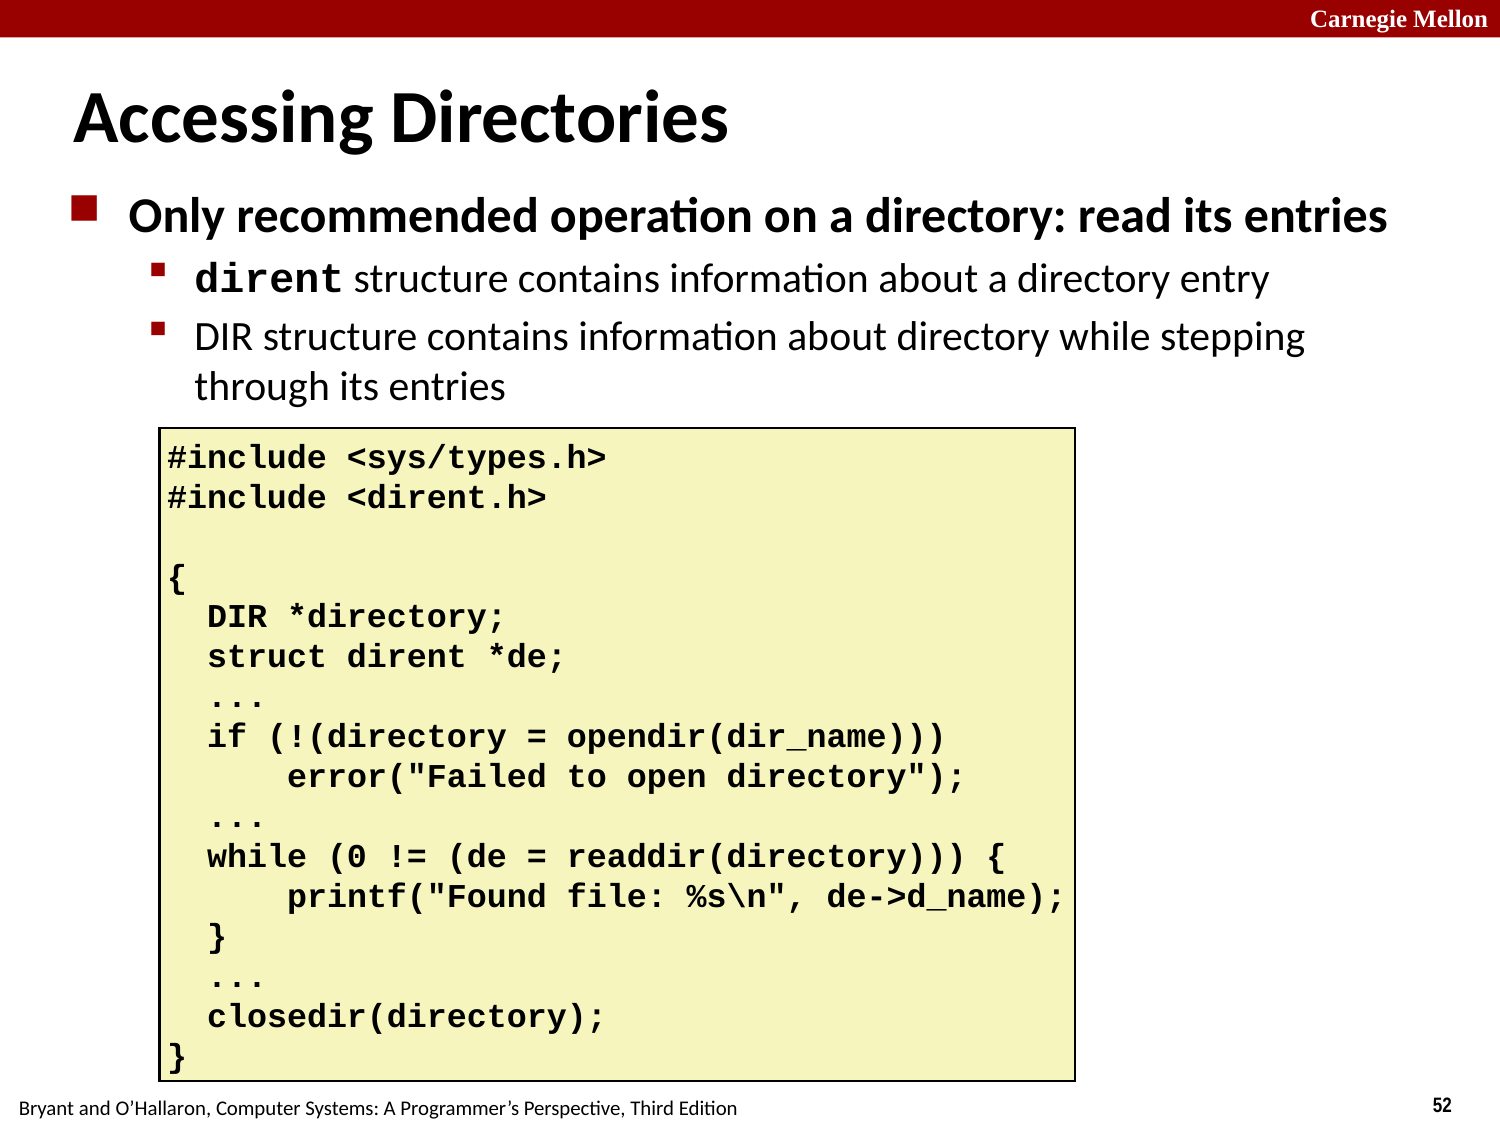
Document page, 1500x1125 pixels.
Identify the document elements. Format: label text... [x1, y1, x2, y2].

text_box #include <sys/types.h> #include <dirent.h> { DIR *directory; struct dirent *de; ... if (!(directory = opendir(dir_name))) error("Failed to open directory"); ... while (0 != (de = readdir(directory))) { printf("Found file: %s\n", de->d_name); } ... closedir(directory); } [159, 427, 1075, 1082]
title Accessing Directories [58, 49, 1305, 174]
list Only recommended operation on a directory: read its entries dirent structure contains information about a directory entry DIR structure contains information about directory while stepping through its entries [57, 174, 1463, 991]
